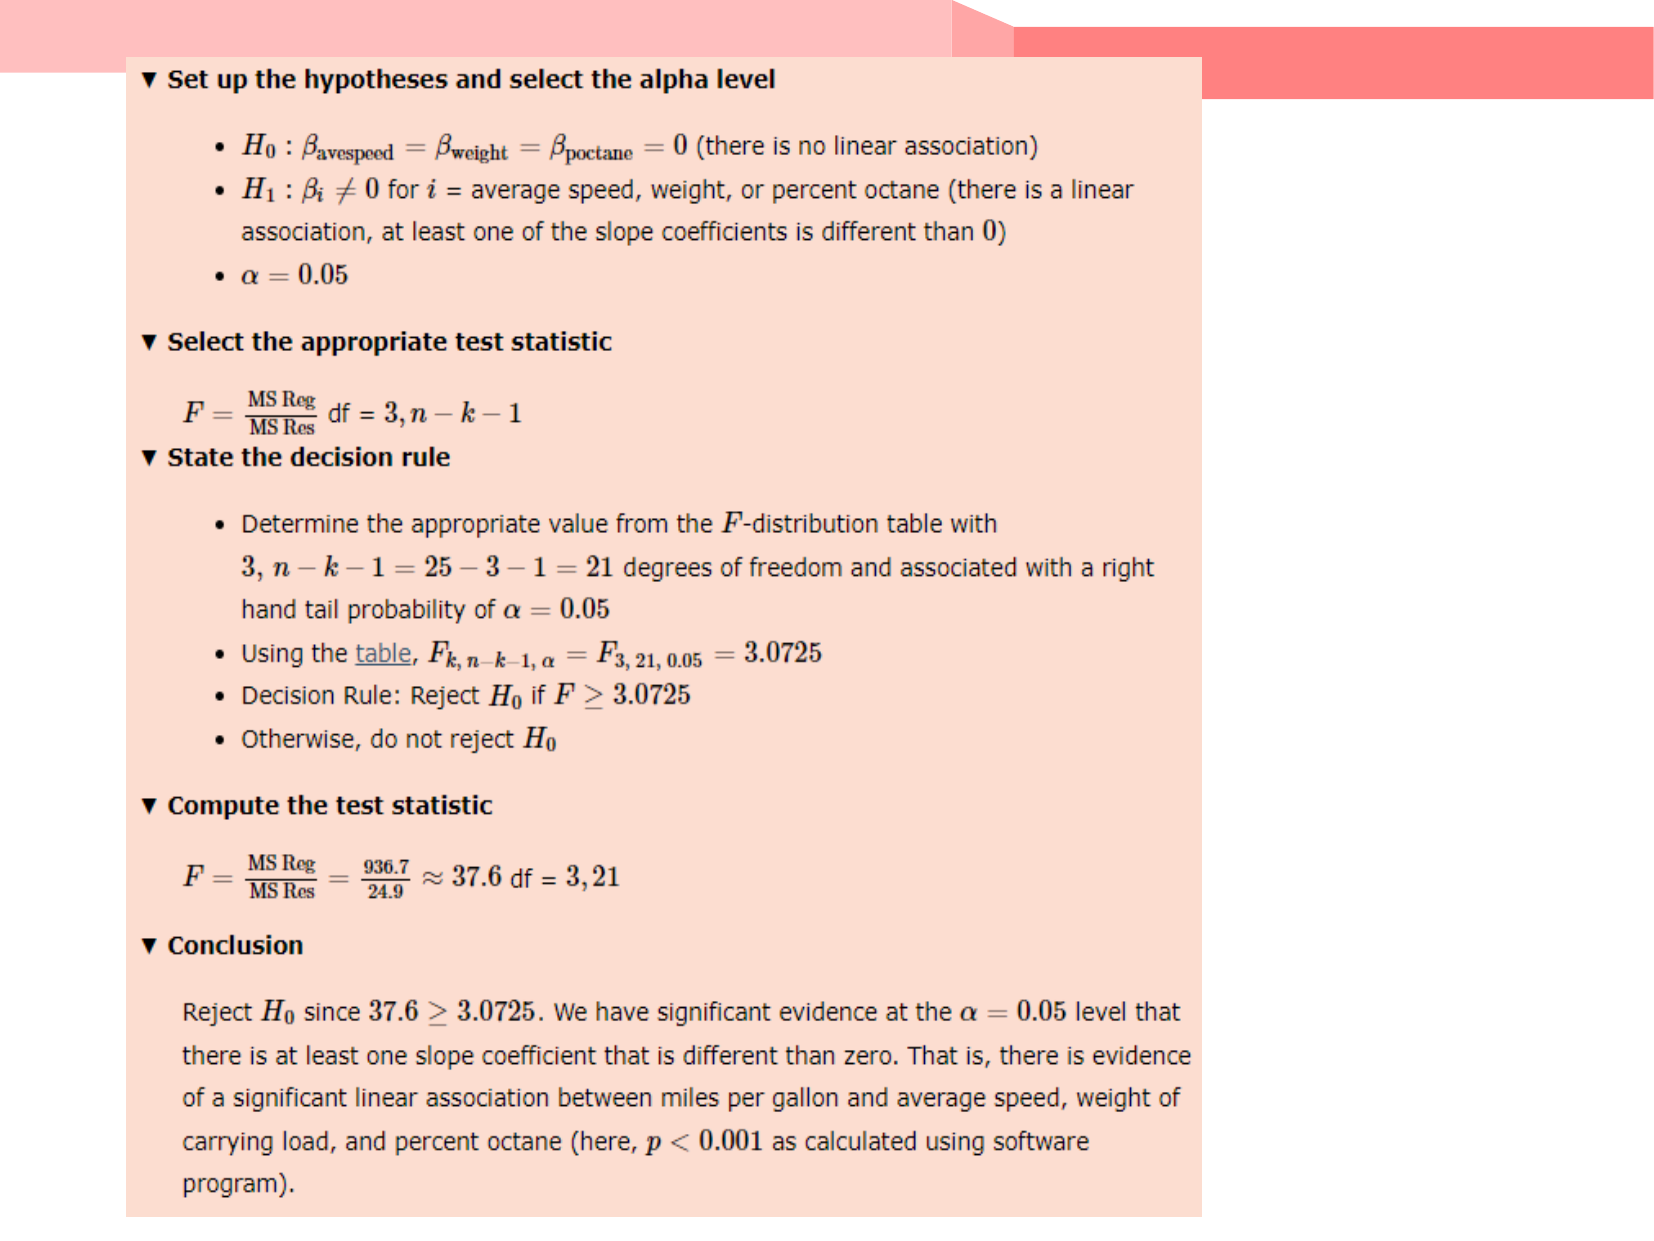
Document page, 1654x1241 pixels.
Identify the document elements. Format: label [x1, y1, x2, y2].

picture [126, 57, 1203, 1217]
